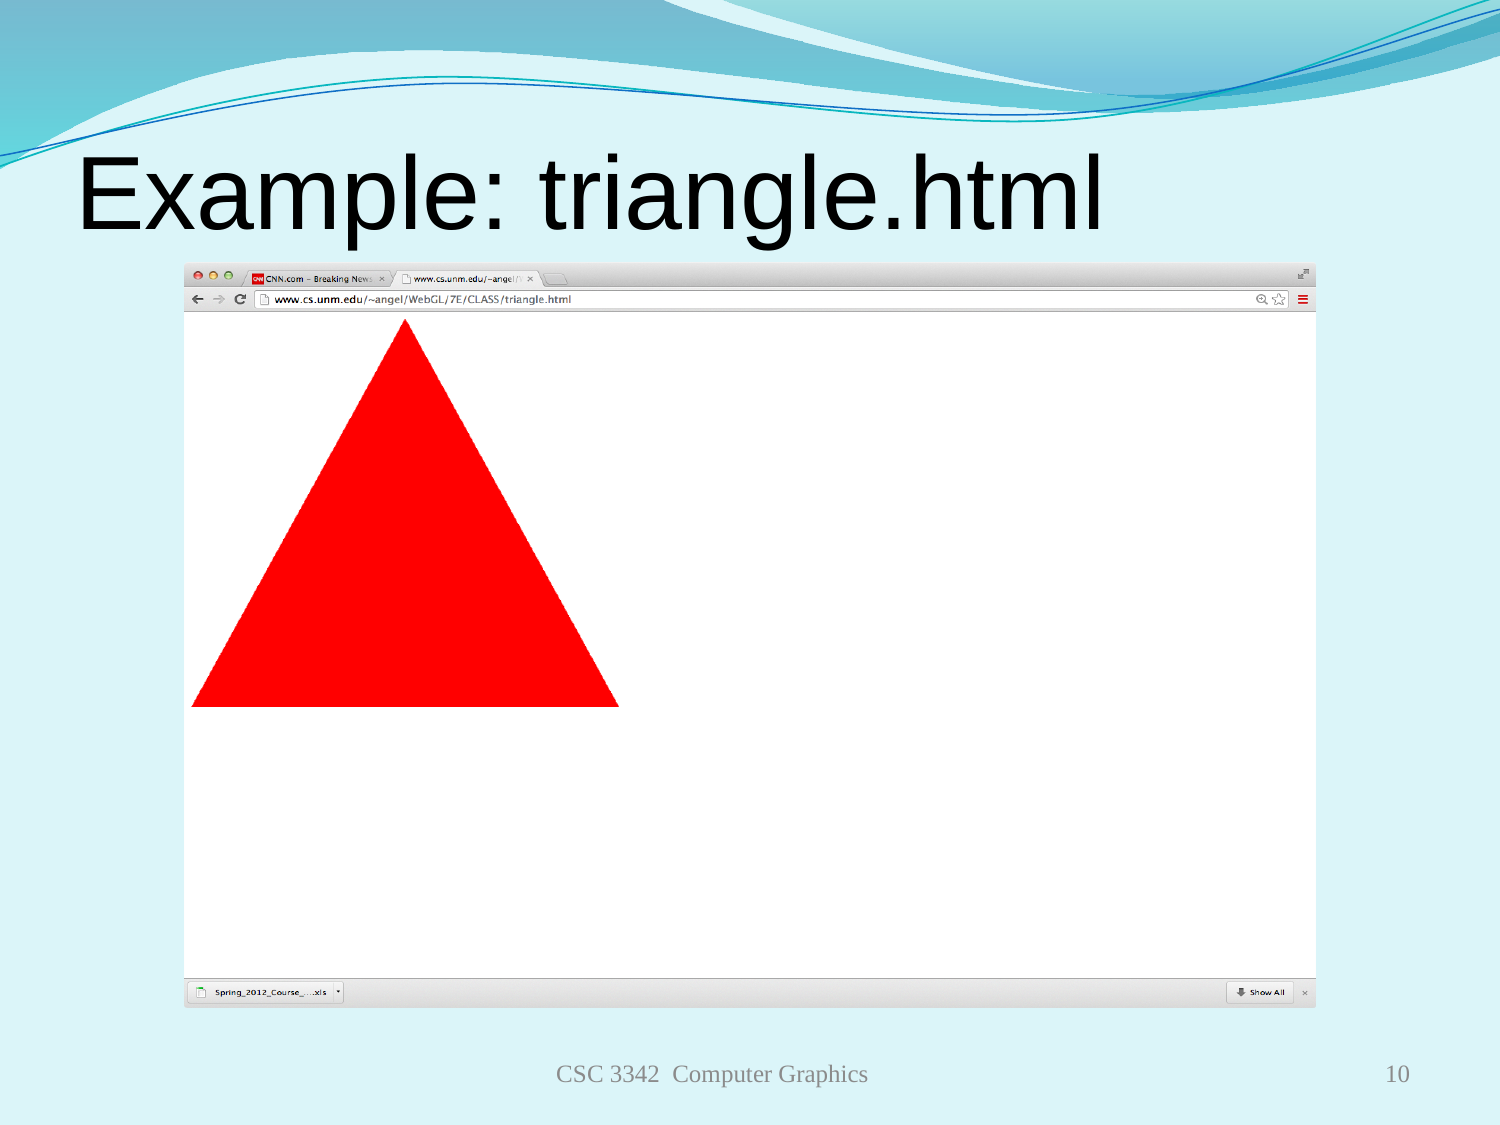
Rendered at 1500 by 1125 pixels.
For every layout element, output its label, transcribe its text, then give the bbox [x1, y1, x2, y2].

title Example: triangle.html [75, 62, 1425, 250]
slide_number 10 [1074, 1042, 1425, 1103]
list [74, 262, 1426, 1008]
footer CSC 3342 Computer Graphics [437, 1042, 988, 1103]
